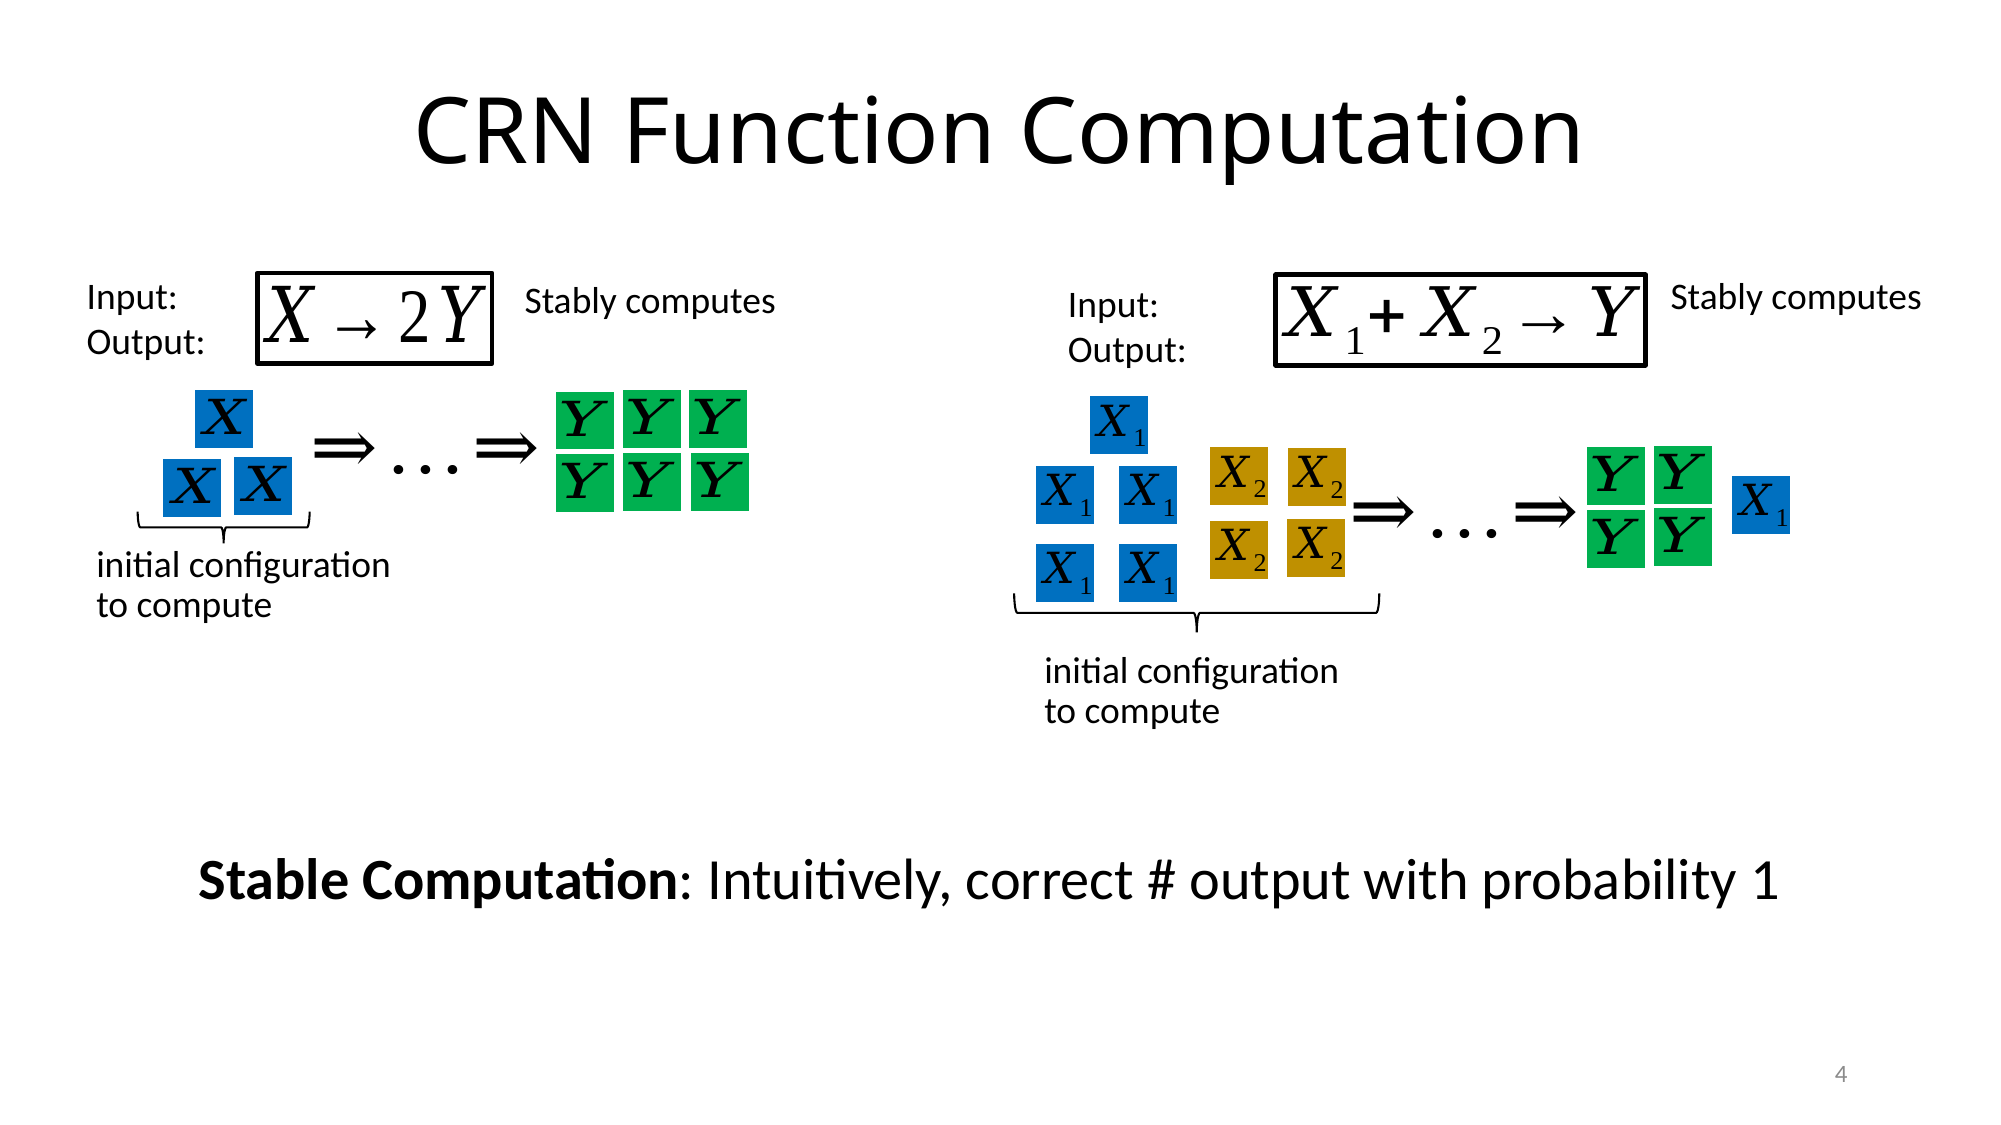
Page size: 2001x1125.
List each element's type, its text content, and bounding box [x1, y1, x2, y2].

text_box [137, 511, 311, 544]
text_box Stable Computation: Intuitively, correct # output with probability 1 [183, 833, 1796, 919]
title CRN Function Computation [137, 24, 1863, 243]
slide_number 4 [1412, 1042, 1863, 1103]
text_box [1013, 593, 1380, 633]
